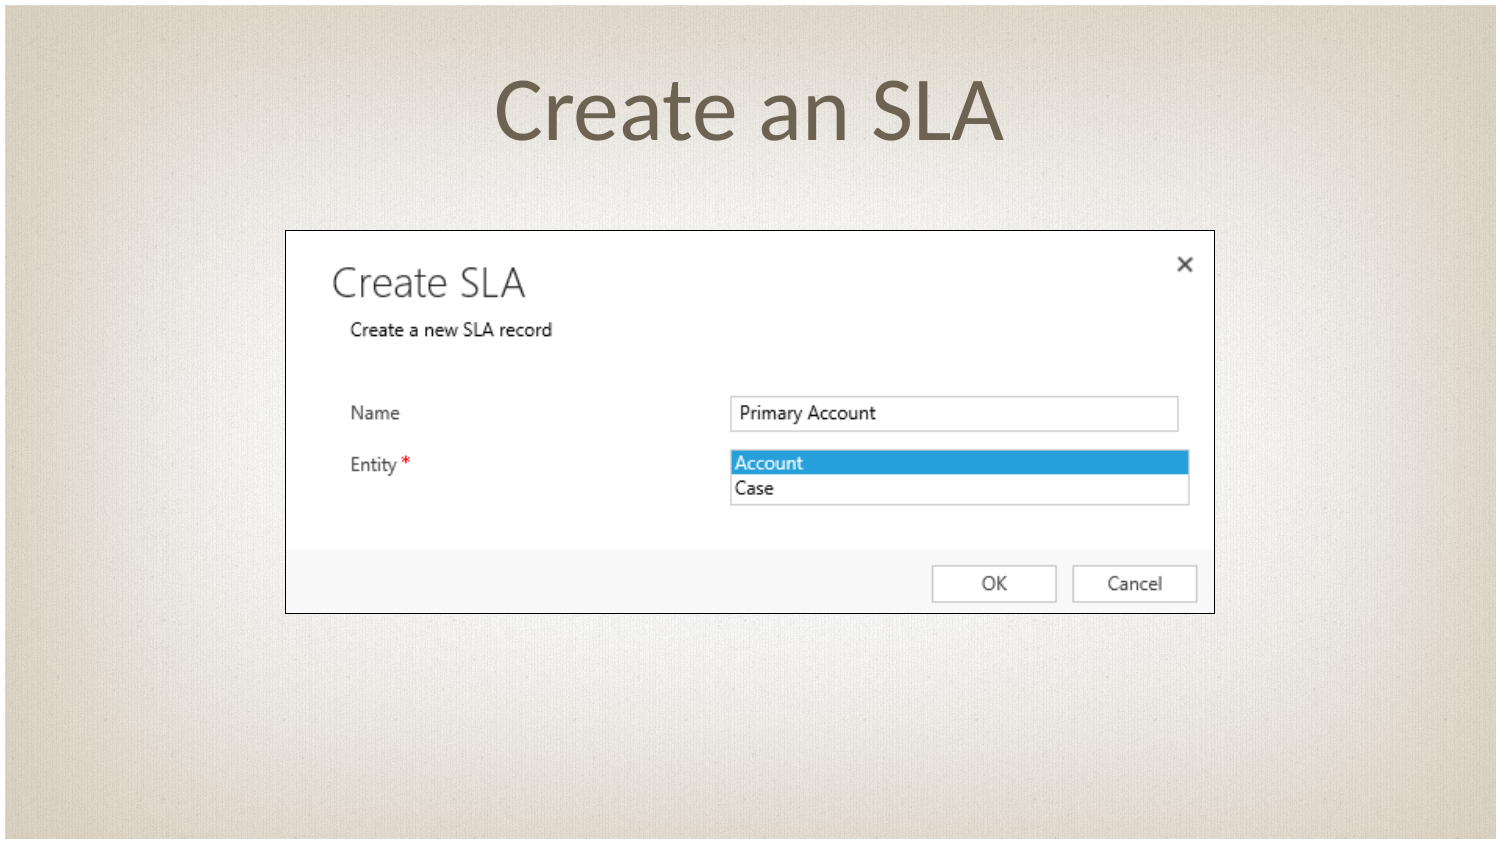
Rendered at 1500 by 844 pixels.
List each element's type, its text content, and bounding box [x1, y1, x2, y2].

picture [0, 0, 1500, 844]
title Create an SLA [75, 33, 1425, 175]
